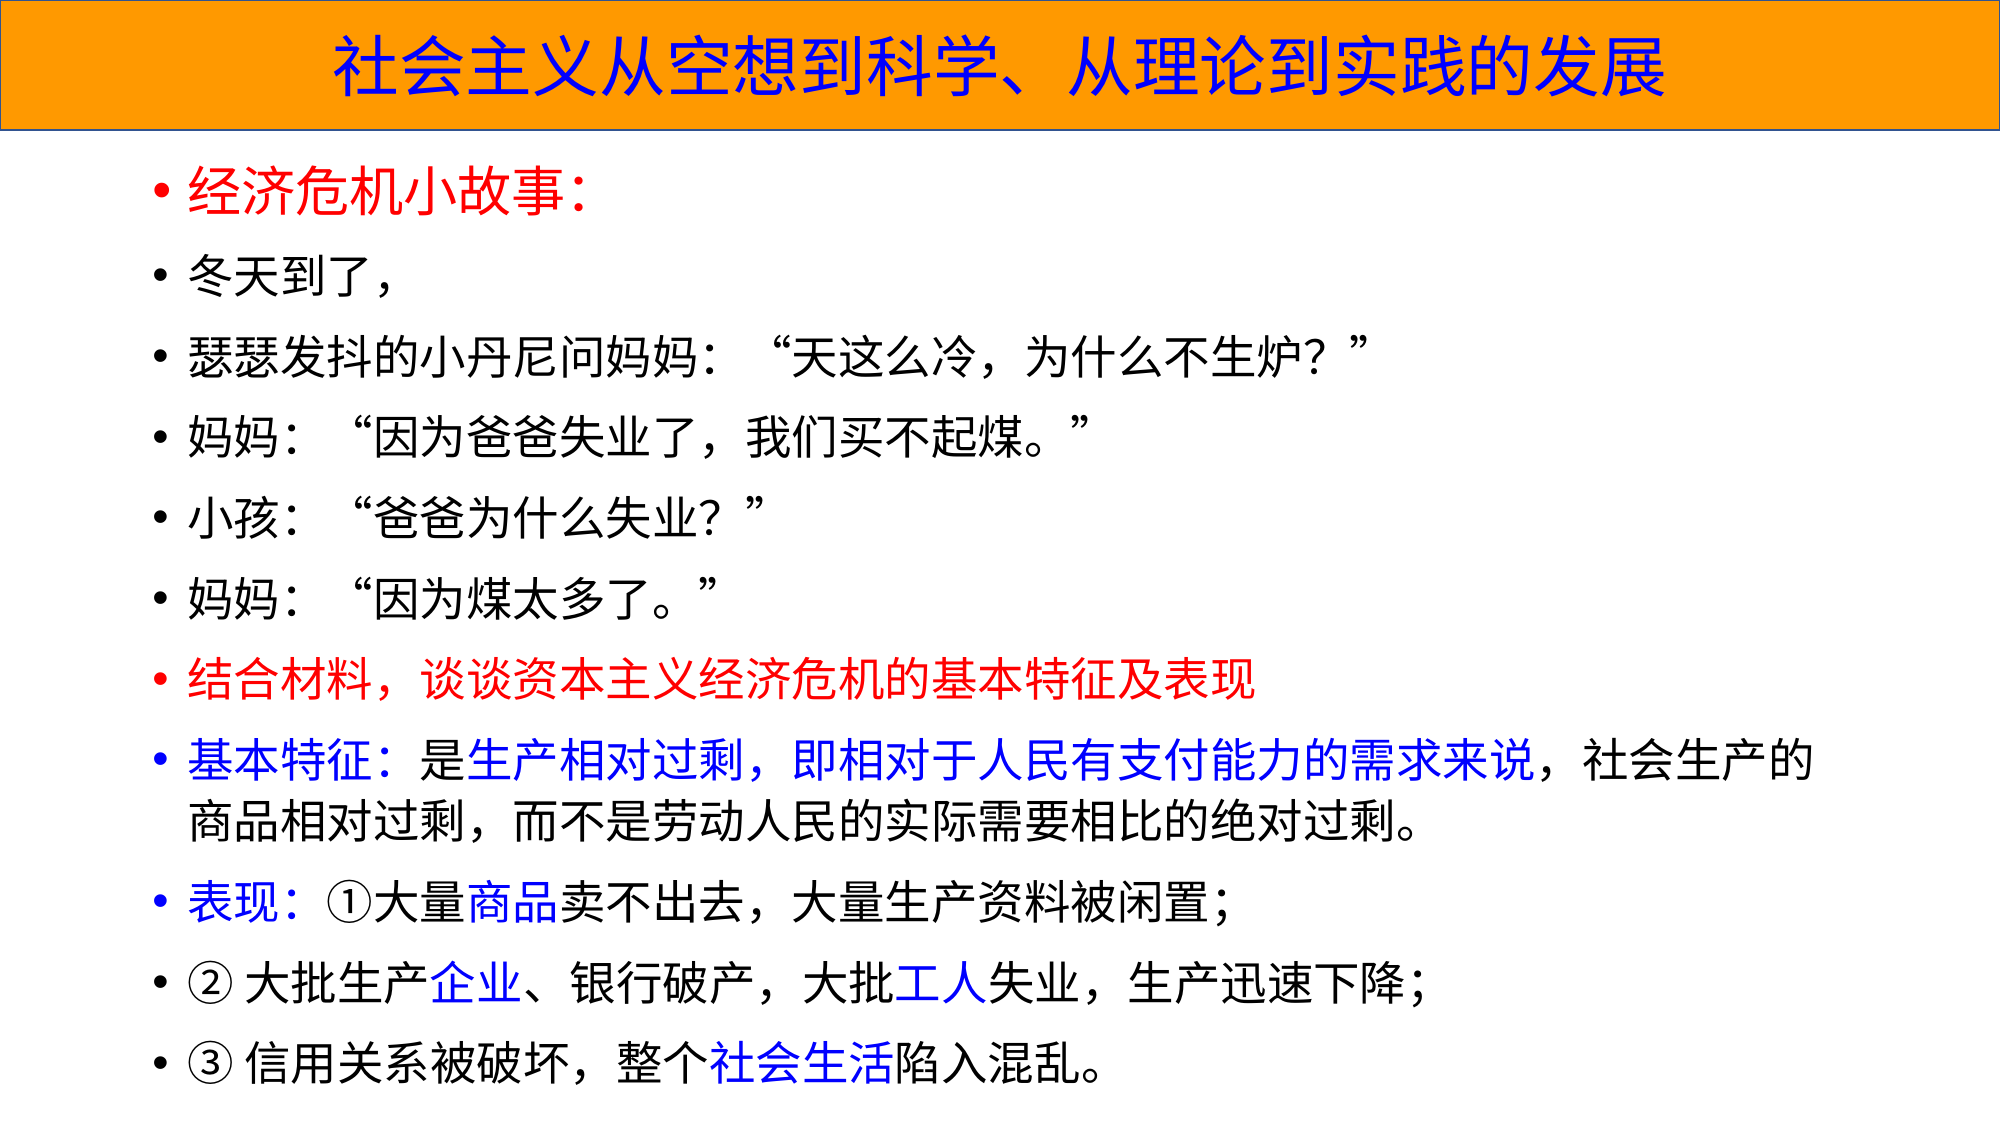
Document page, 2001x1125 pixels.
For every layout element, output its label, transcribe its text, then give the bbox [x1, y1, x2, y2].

text_box 社会主义从空想到科学、从理论到实践的发展 [0, 0, 2000, 131]
list 经济危机小故事： 冬天到了， 瑟瑟发抖的小丹尼问妈妈：“天这么冷，为什么不生炉？” 妈妈：“因为爸爸失业了，我们买不起煤。” 小孩：“爸爸为什么失业？” 妈妈：“因为煤太多了。” 结合材料，谈谈资本主义经济危机的基本特征及表现 基本特征：是生产相对过剩，即相对于人民有支付能力的需求来说，社会生产的商品相对过剩，而不是劳动人民的实际需要相比的绝对过剩。 表现：①大量商品卖不出去，大量生产资料被闲置； ②大批生产企业、银行破产，大批工人失业，生产迅速下降； ③信用关系被破坏，整个社会生活陷入混乱。 [137, 143, 1863, 1099]
